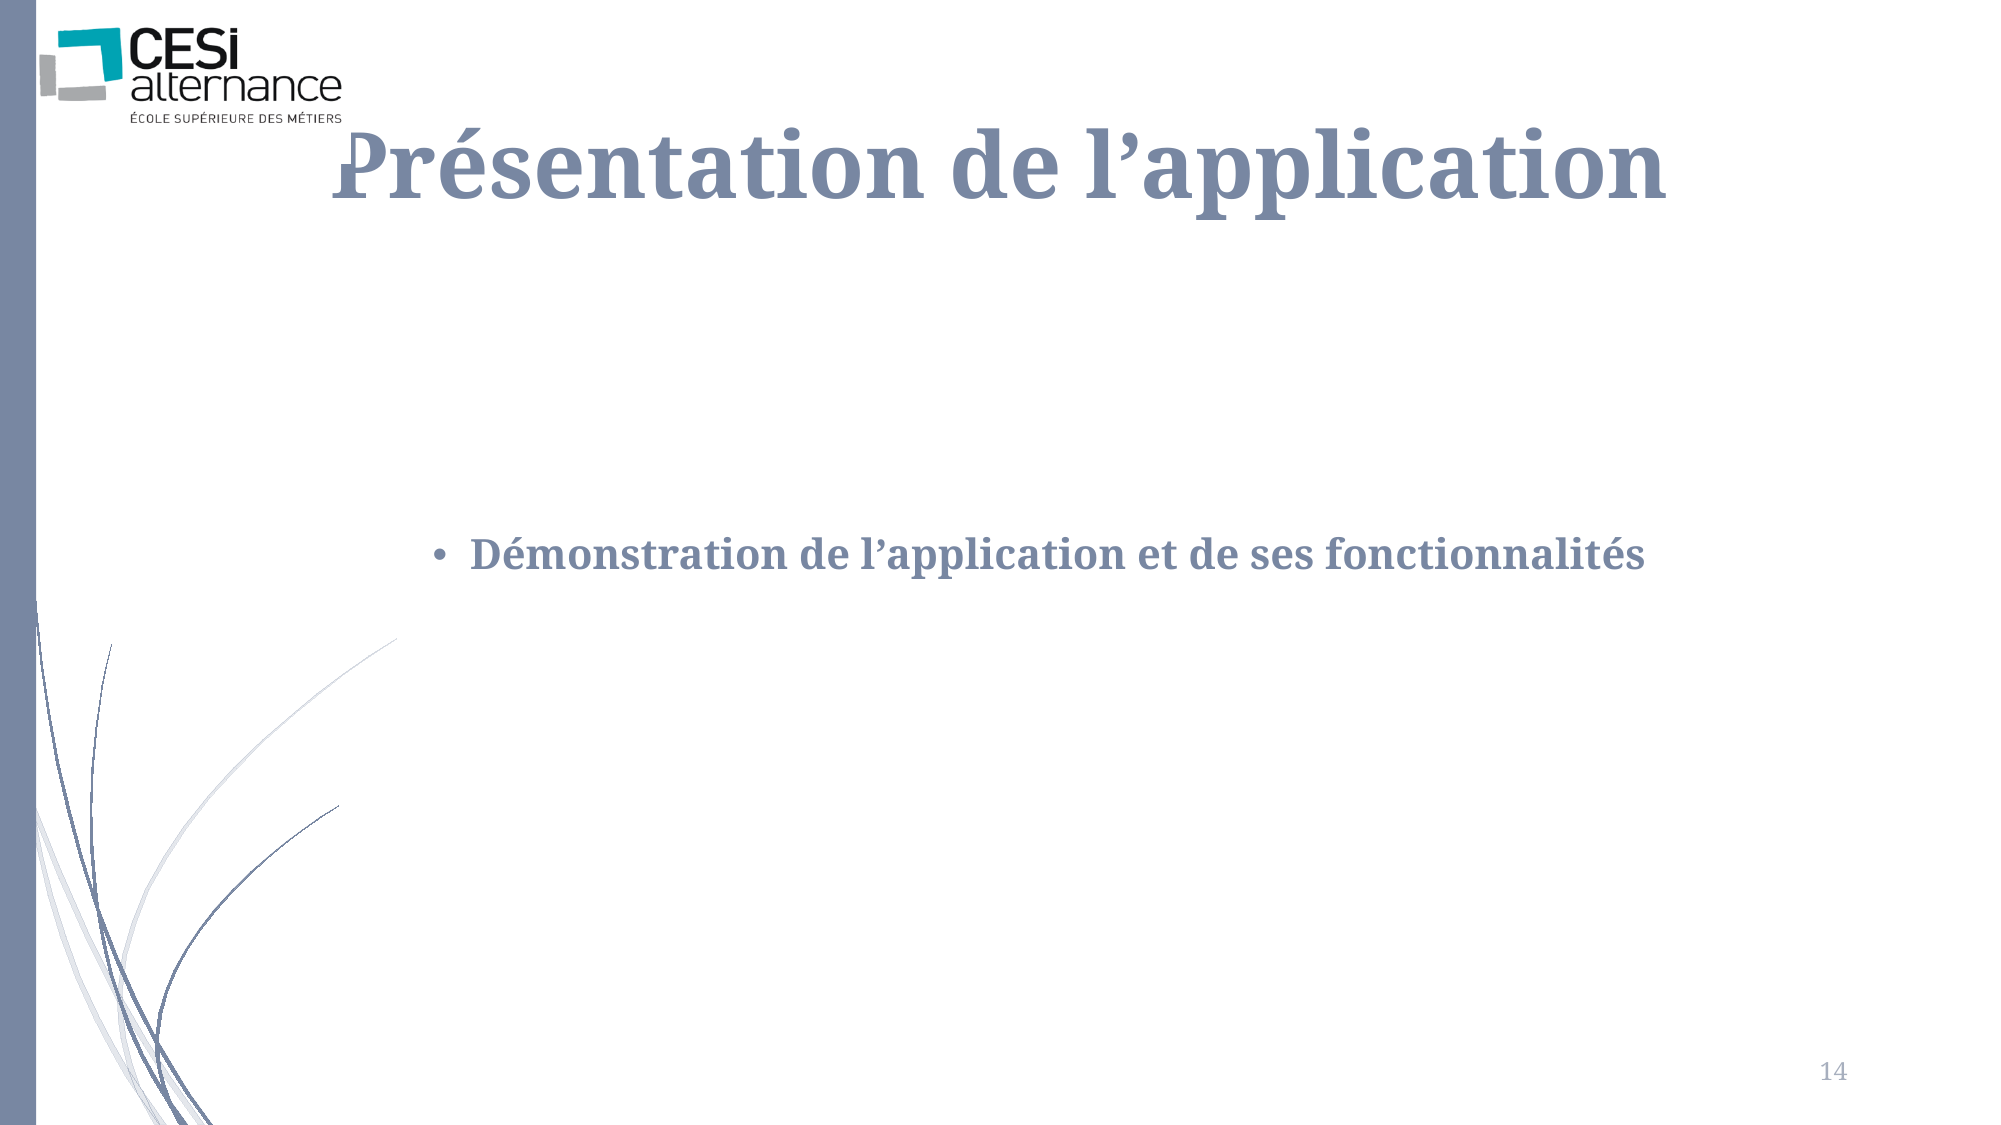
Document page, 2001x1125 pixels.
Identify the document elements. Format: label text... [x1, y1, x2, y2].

picture [37, 0, 351, 164]
title Présentation de l’application [397, 59, 1863, 278]
slide_number 14 [1412, 1042, 1863, 1103]
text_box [0, 0, 397, 1125]
text_box Démonstration de l’application et de ses fonctionnalités [417, 455, 1903, 645]
